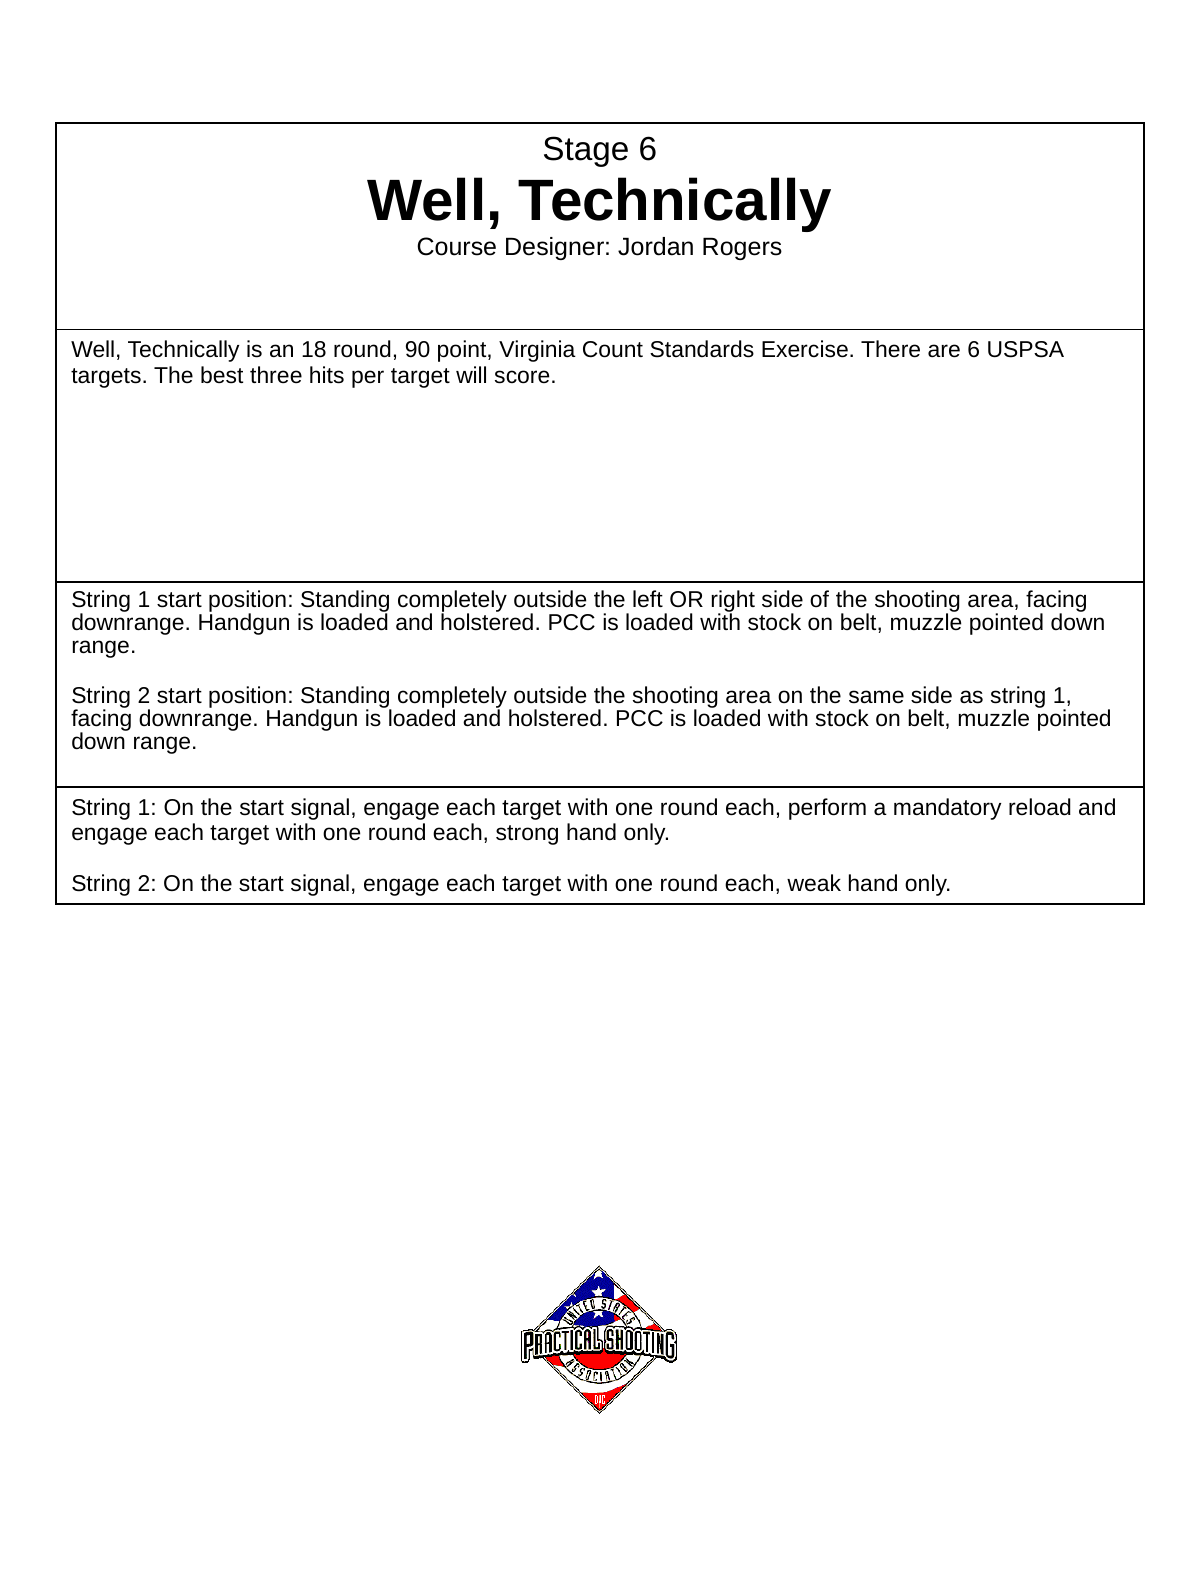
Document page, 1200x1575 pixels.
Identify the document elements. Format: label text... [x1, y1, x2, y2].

table_cell String 1 start position: Standing completely outside the left OR right side of the shooting area, facing downrange. Handgun is loaded and holstered. PCC is loaded with stock on belt, muzzle pointed down range. String 2 start position: Standing completely outside the shooting area on the same side as string 1, facing downrange. Handgun is loaded and holstered. PCC is loaded with stock on belt, muzzle pointed down range. [57, 583, 1143, 786]
table_header Stage 6 Well, Technically Course Designer: Jordan Rogers [57, 124, 1143, 329]
table_cell String 1: On the start signal, engage each target with one round each, perform a mandatory reload and engage each target with one round each, strong hand only. String 2: On the start signal, engage each target with one round each, weak hand only. [57, 788, 1143, 903]
table_cell Well, Technically is an 18 round, 90 point, Virginia Count Standards Exercise. There are 6 USPSA targets. The best three hits per target will score. [57, 330, 1143, 581]
picture [513, 1264, 687, 1417]
